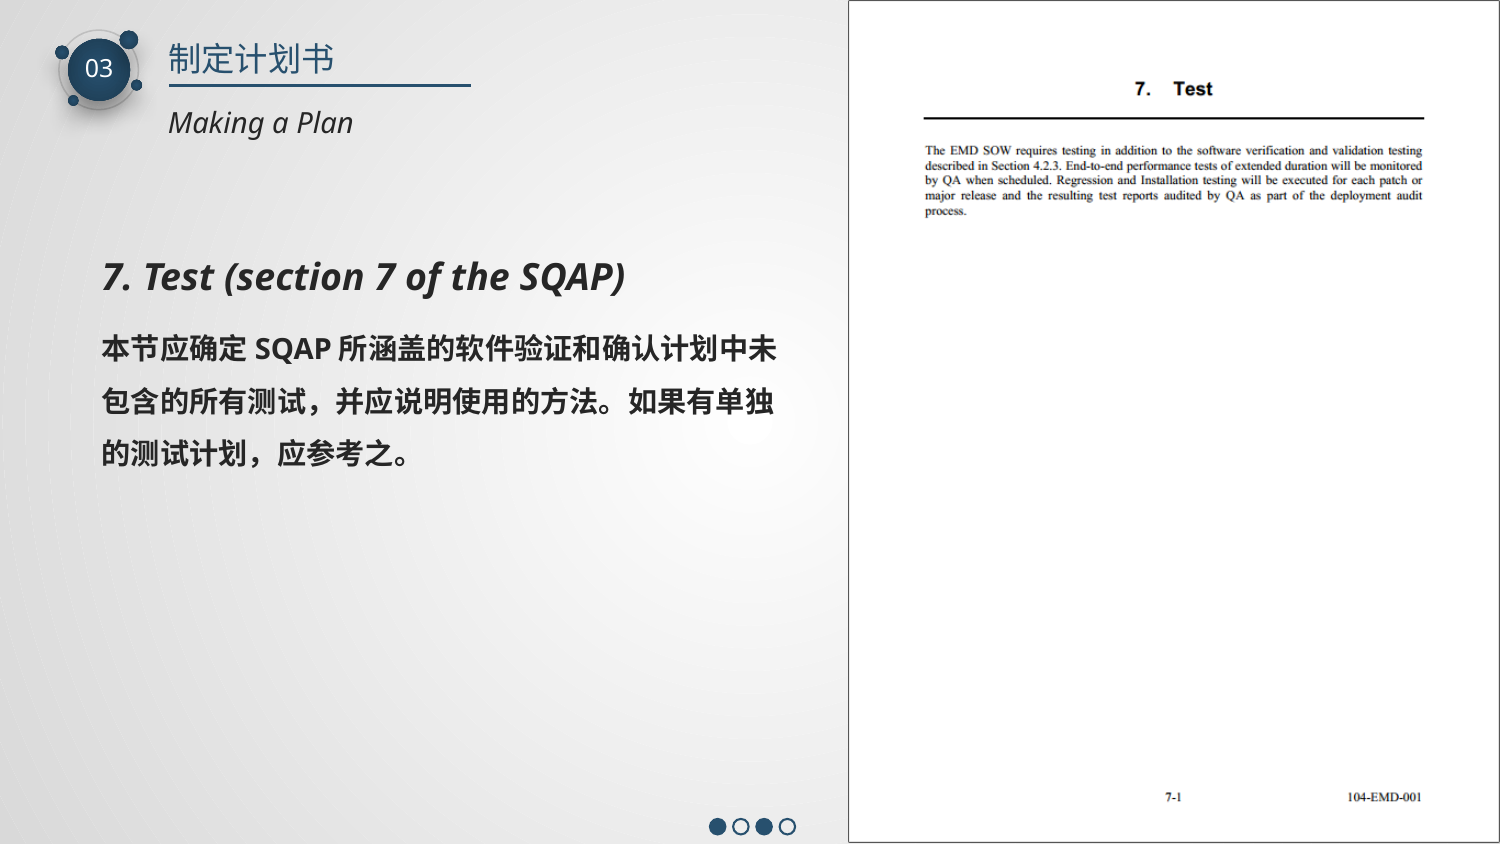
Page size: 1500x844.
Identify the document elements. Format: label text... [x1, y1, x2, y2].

text_box 制定计划书 [153, 30, 350, 79]
text_box 7. Test (section 7 of the SQAP) [86, 222, 723, 305]
text_box 03 [70, 45, 129, 91]
picture [848, 0, 1500, 843]
text_box 本节应确定SQAP所涵盖的软件验证和确认计划中未包含的所有测试，并应说明使用的方法。如果有单独的测试计划，应参考之。 [86, 305, 799, 478]
text_box Making a Plan [153, 79, 825, 147]
